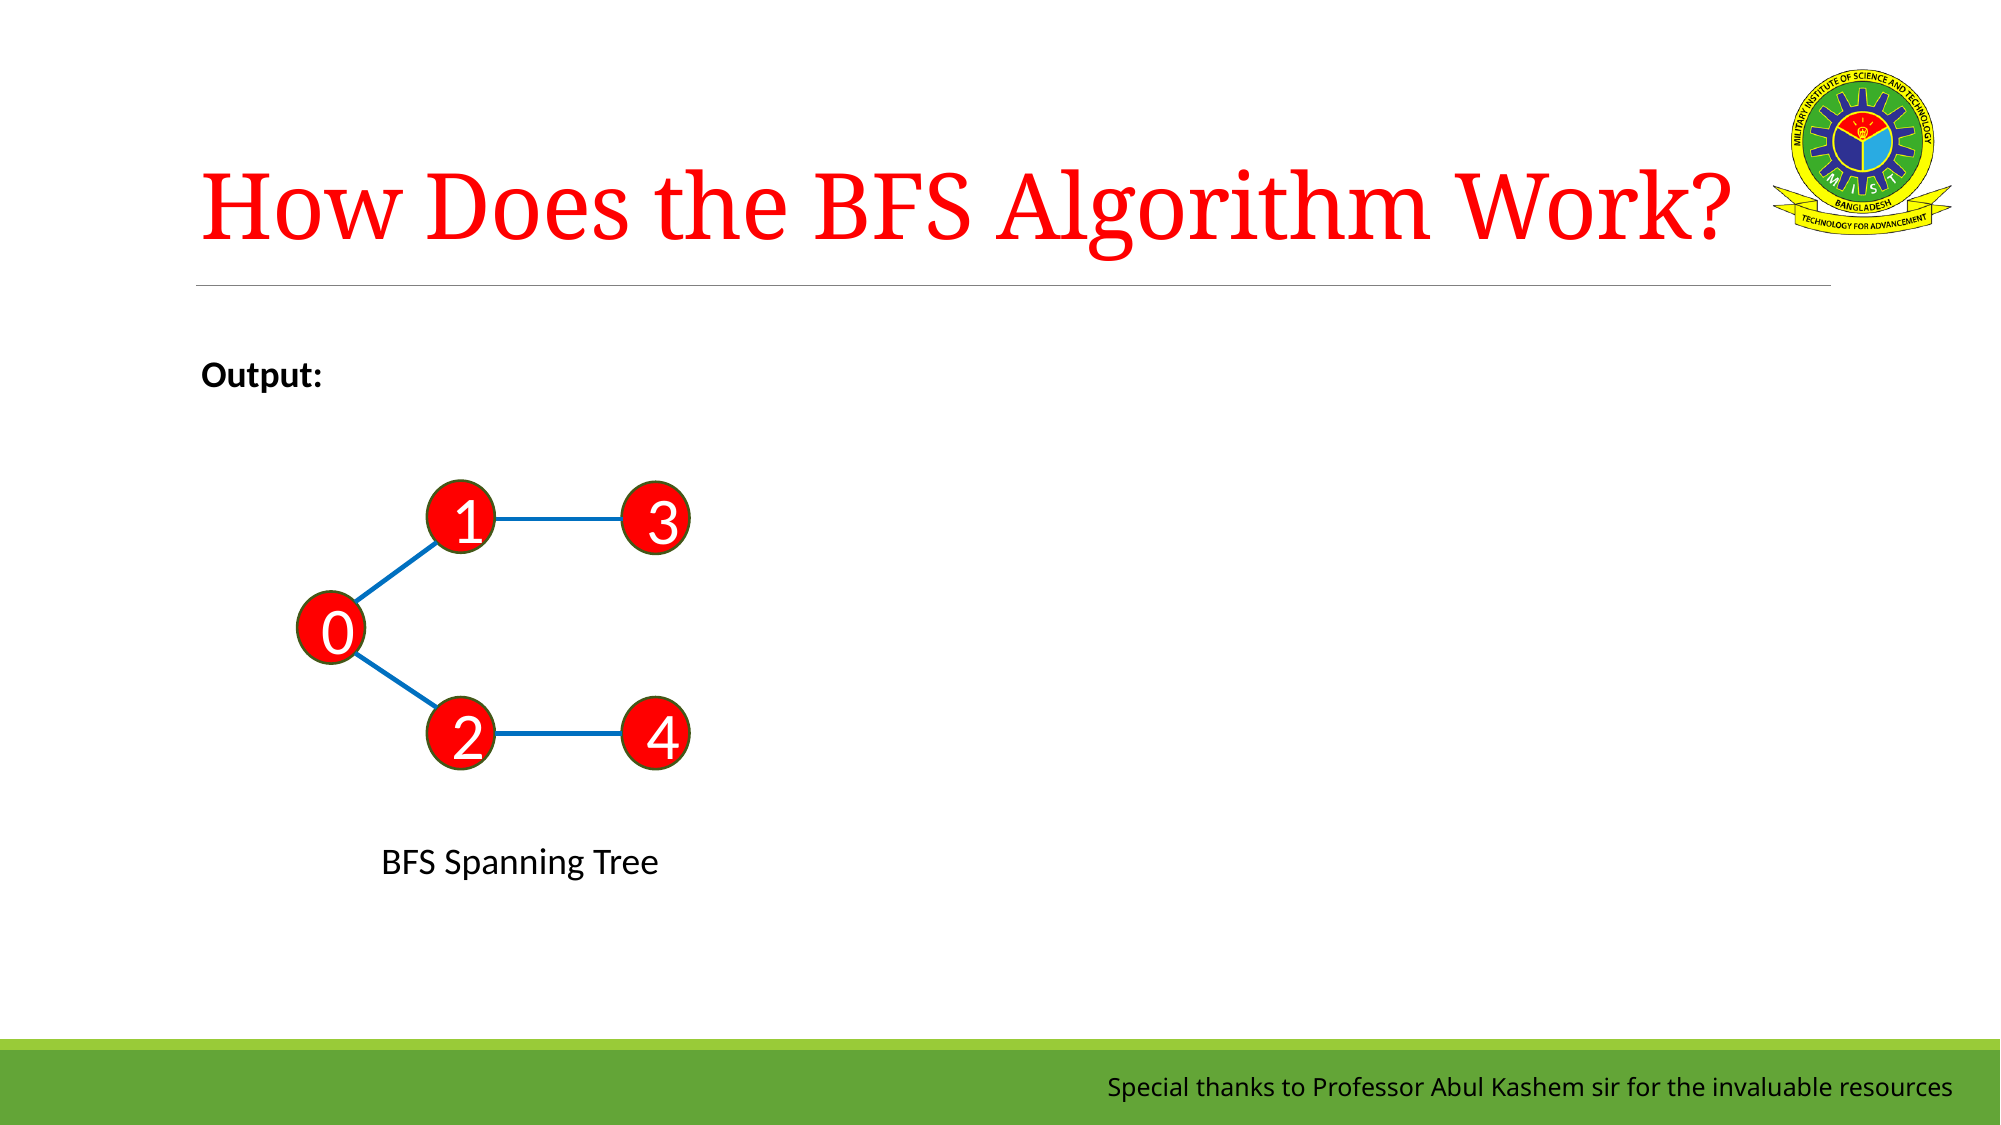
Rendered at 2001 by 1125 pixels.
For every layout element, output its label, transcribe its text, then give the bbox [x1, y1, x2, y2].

text_box 4 [620, 695, 691, 771]
text_box 0 [295, 590, 367, 665]
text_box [354, 541, 438, 603]
text_box Special thanks to Professor Abul Kashem sir for the invaluable resources [1092, 1064, 1970, 1109]
text_box 2 [425, 695, 496, 771]
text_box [354, 652, 438, 709]
text_box 3 [620, 480, 691, 556]
text_box 1 [425, 479, 497, 555]
picture [1906, 66, 1953, 238]
text_box BFS Spanning Tree [366, 829, 675, 889]
text_box 11 [620, 731, 627, 739]
title How Does the BFS Algorithm Work? [185, 27, 1906, 266]
text_box Output: [186, 342, 338, 403]
